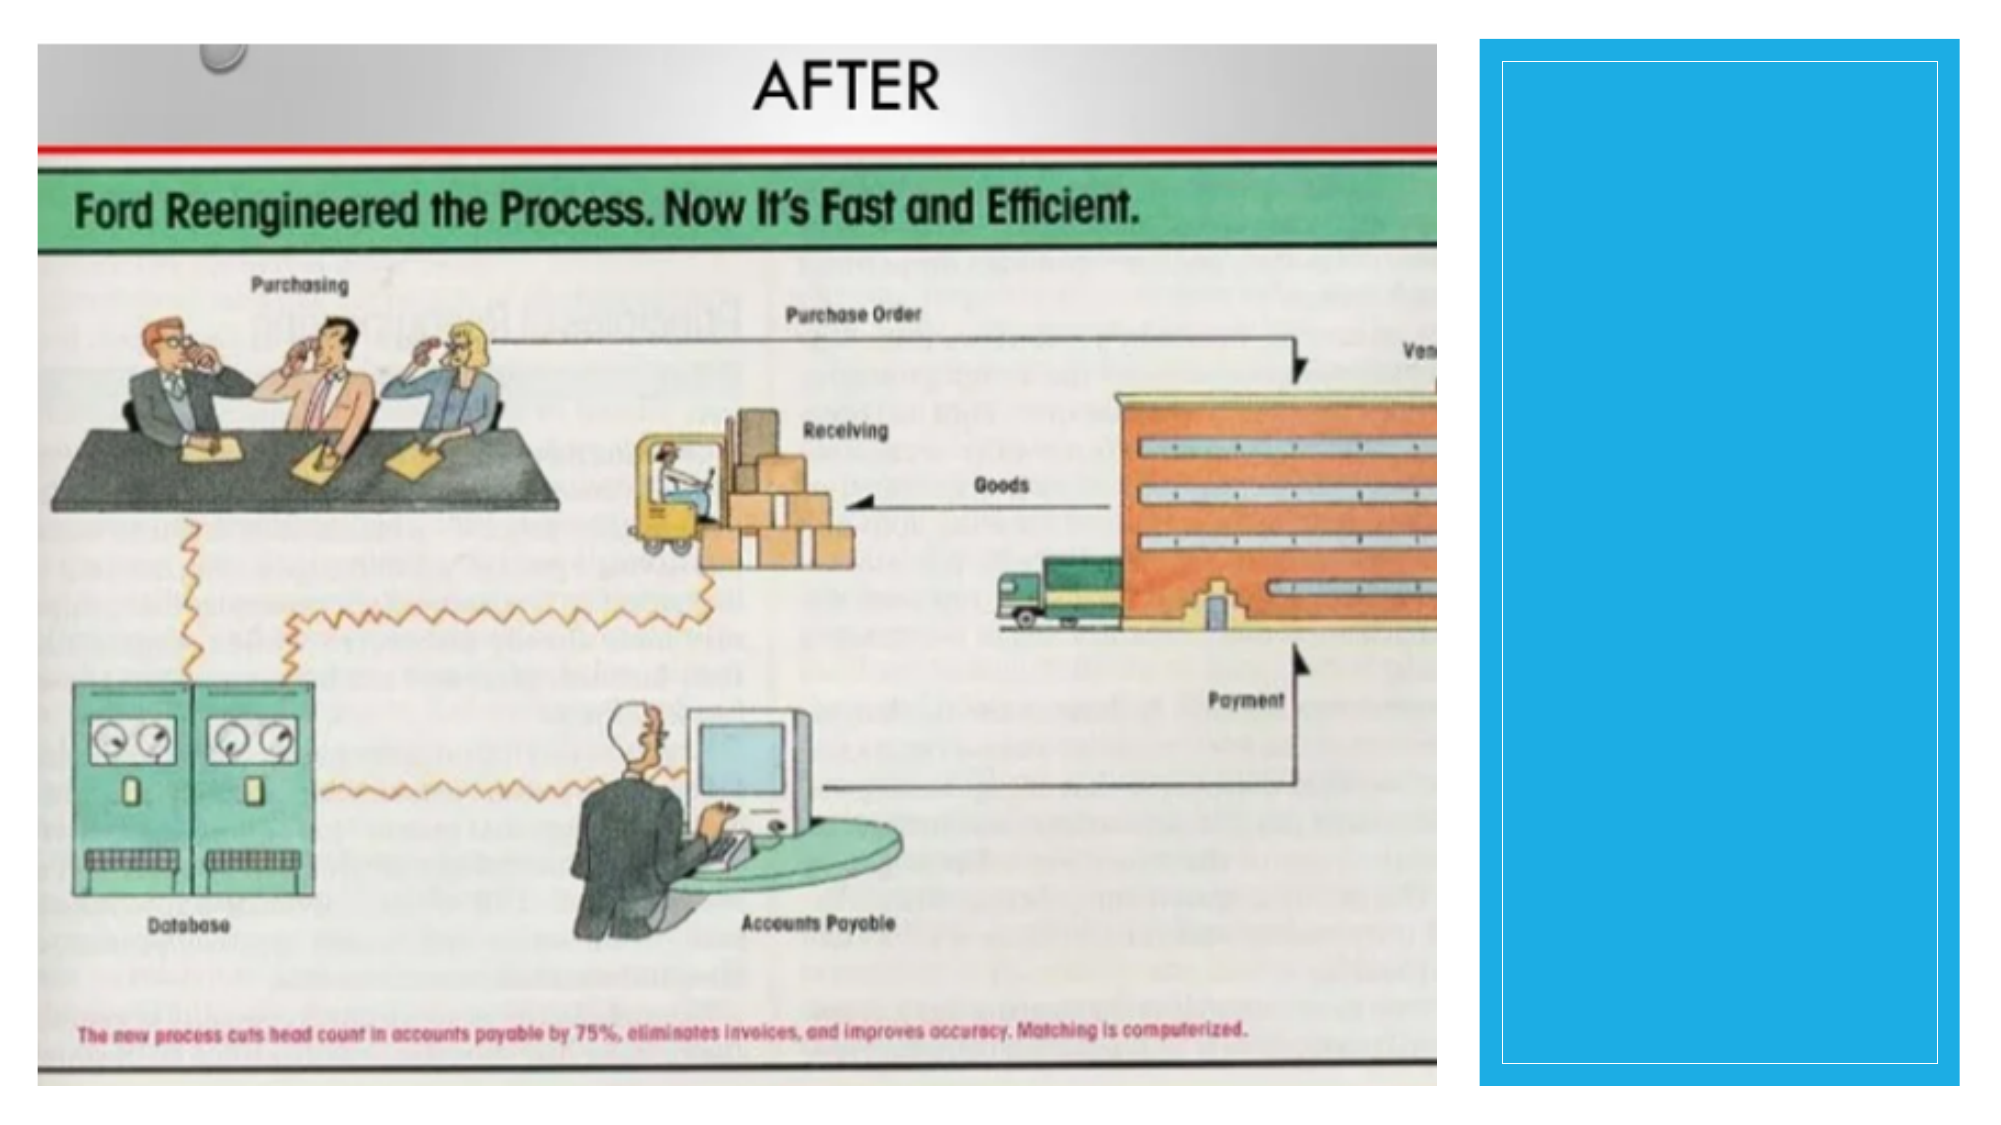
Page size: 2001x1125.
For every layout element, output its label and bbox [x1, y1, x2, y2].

picture [37, 38, 1437, 1086]
